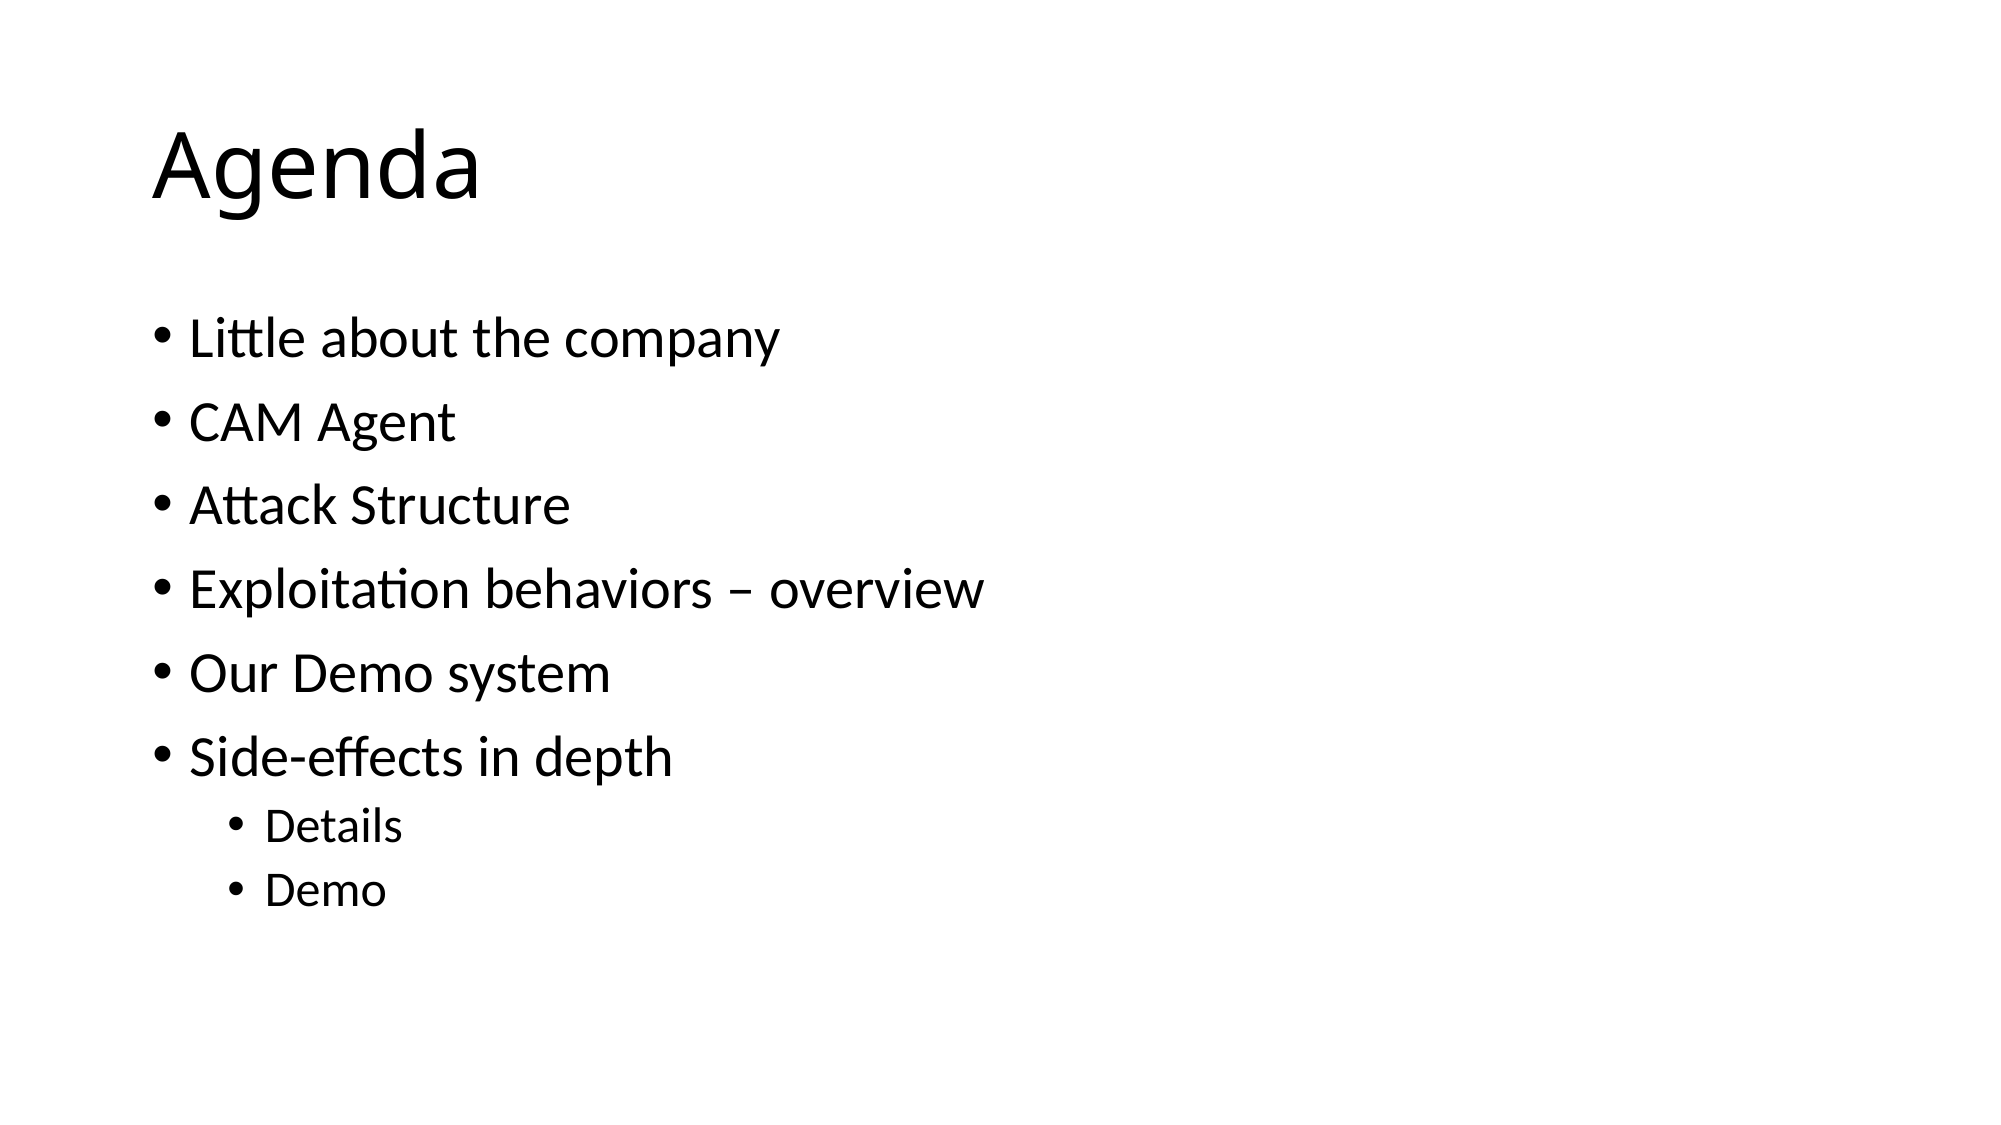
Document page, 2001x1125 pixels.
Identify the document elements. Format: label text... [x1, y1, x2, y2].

title Agenda [137, 59, 1863, 278]
list Little about the company CAM Agent Attack Structure Exploitation behaviors – overview Our Demo system Side-effects in depth Details Demo [137, 299, 1863, 1014]
